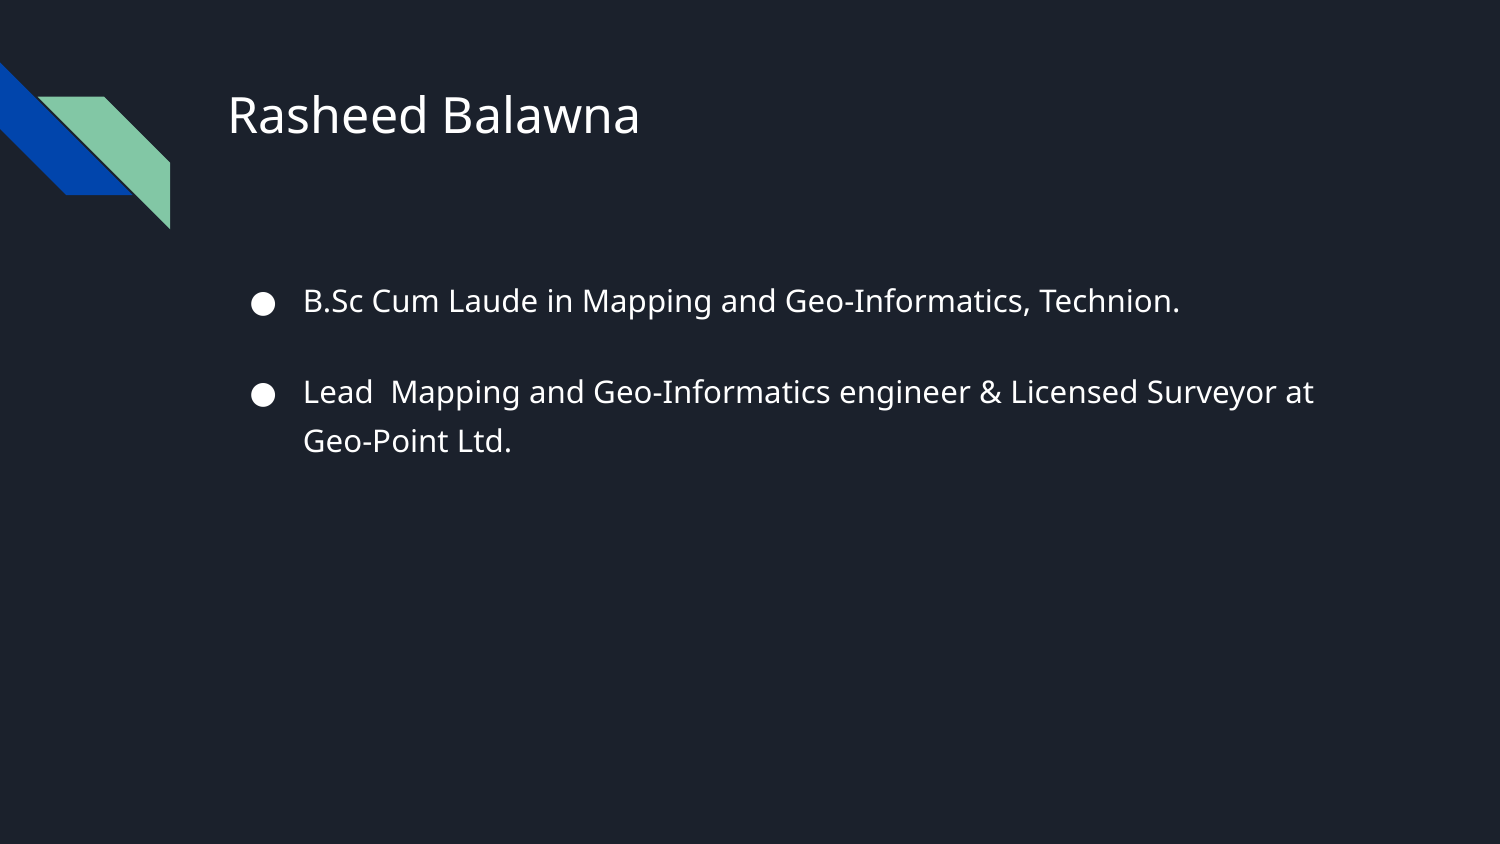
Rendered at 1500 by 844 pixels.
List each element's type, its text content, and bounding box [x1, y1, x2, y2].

list B.Sc Cum Laude in Mapping and Geo-Informatics, Technion. Lead Mapping and Geo-Informatics engineer & Licensed Surveyor at Geo-Point Ltd. [212, 257, 1368, 735]
title Rasheed Balawna [212, 64, 1368, 215]
